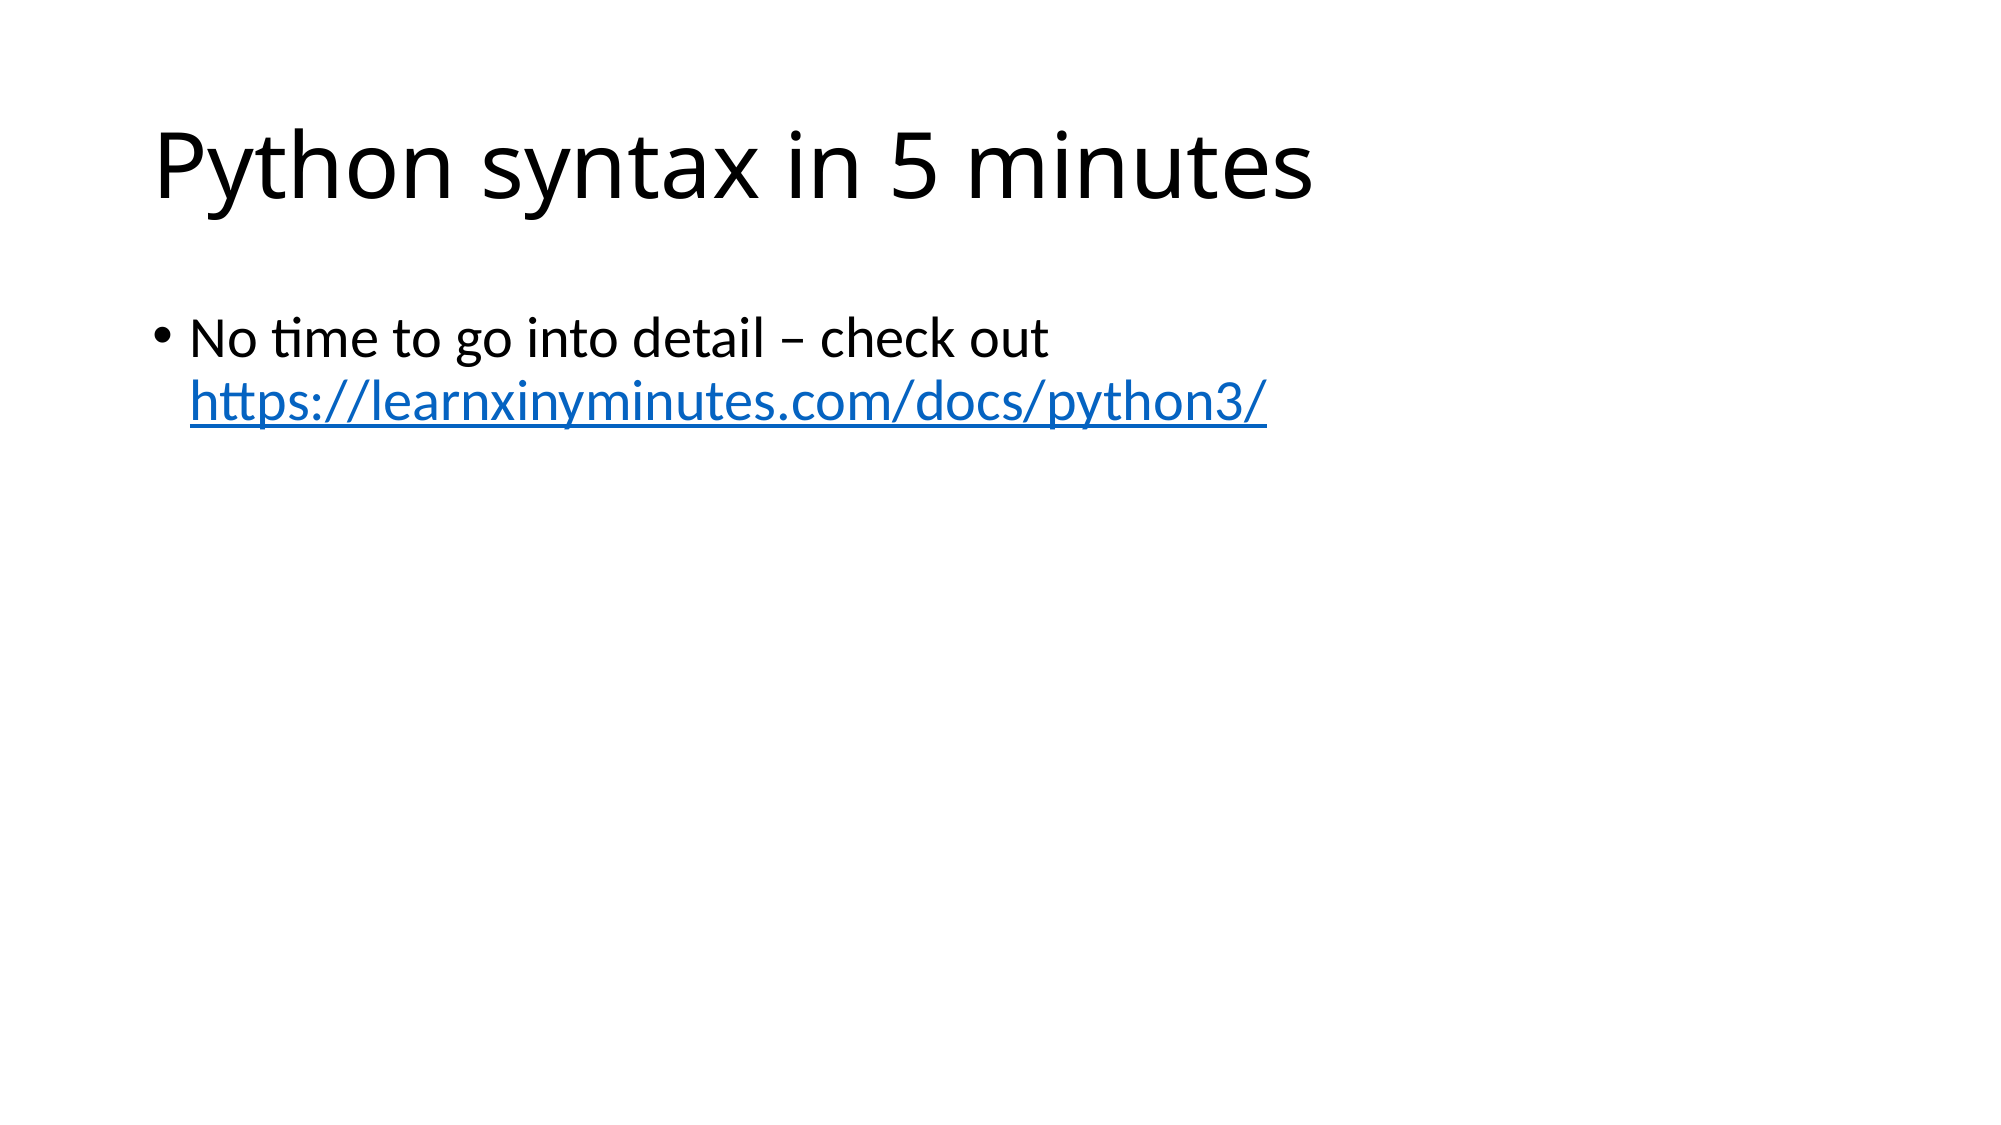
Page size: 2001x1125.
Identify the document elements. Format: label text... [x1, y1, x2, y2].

list No time to go into detail – check out https://learnxinyminutes.com/docs/python3/ [137, 299, 1863, 1014]
title Python syntax in 5 minutes [137, 59, 1863, 278]
